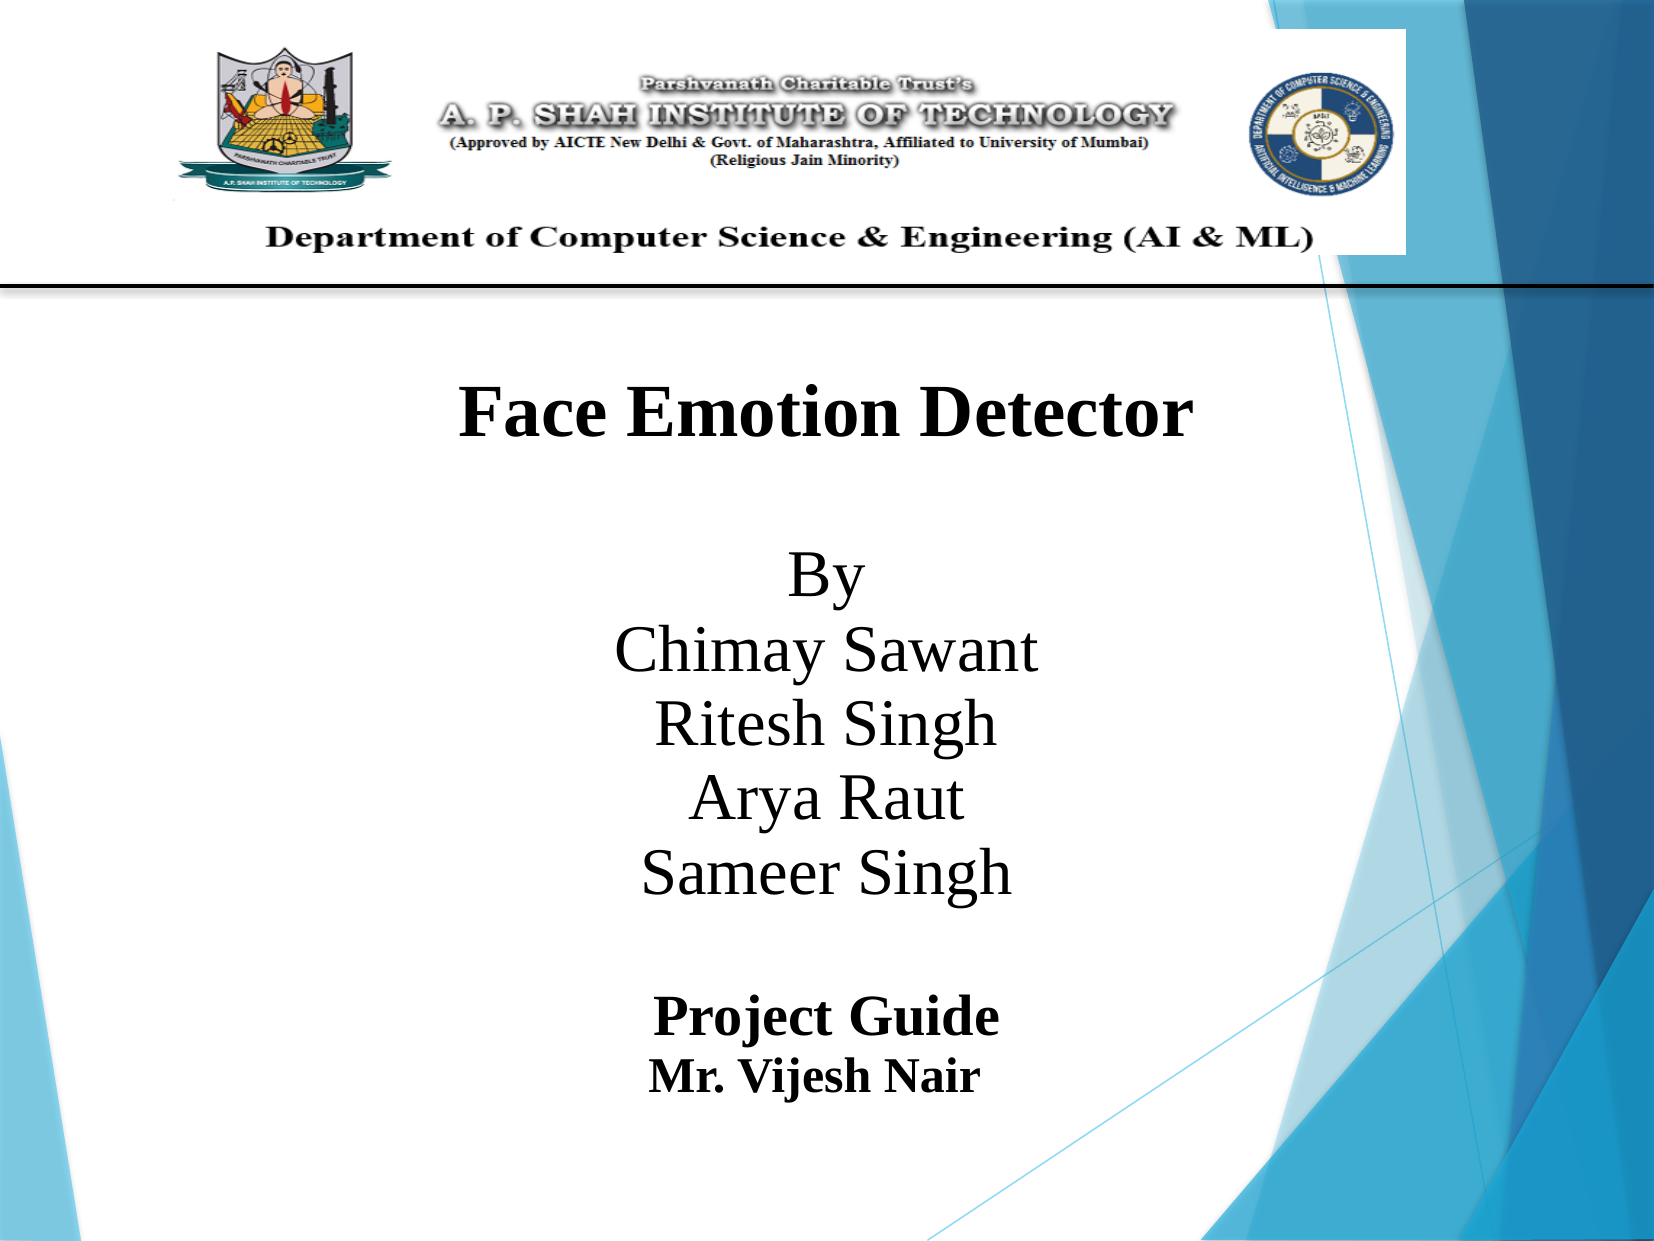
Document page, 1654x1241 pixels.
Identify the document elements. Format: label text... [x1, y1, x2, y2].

text_box Face Emotion Detector By Chimay Sawant Ritesh Singh Arya Raut Sameer Singh Project Guide Mr. Vijesh Nair [82, 299, 1571, 1183]
picture [141, 28, 1407, 255]
